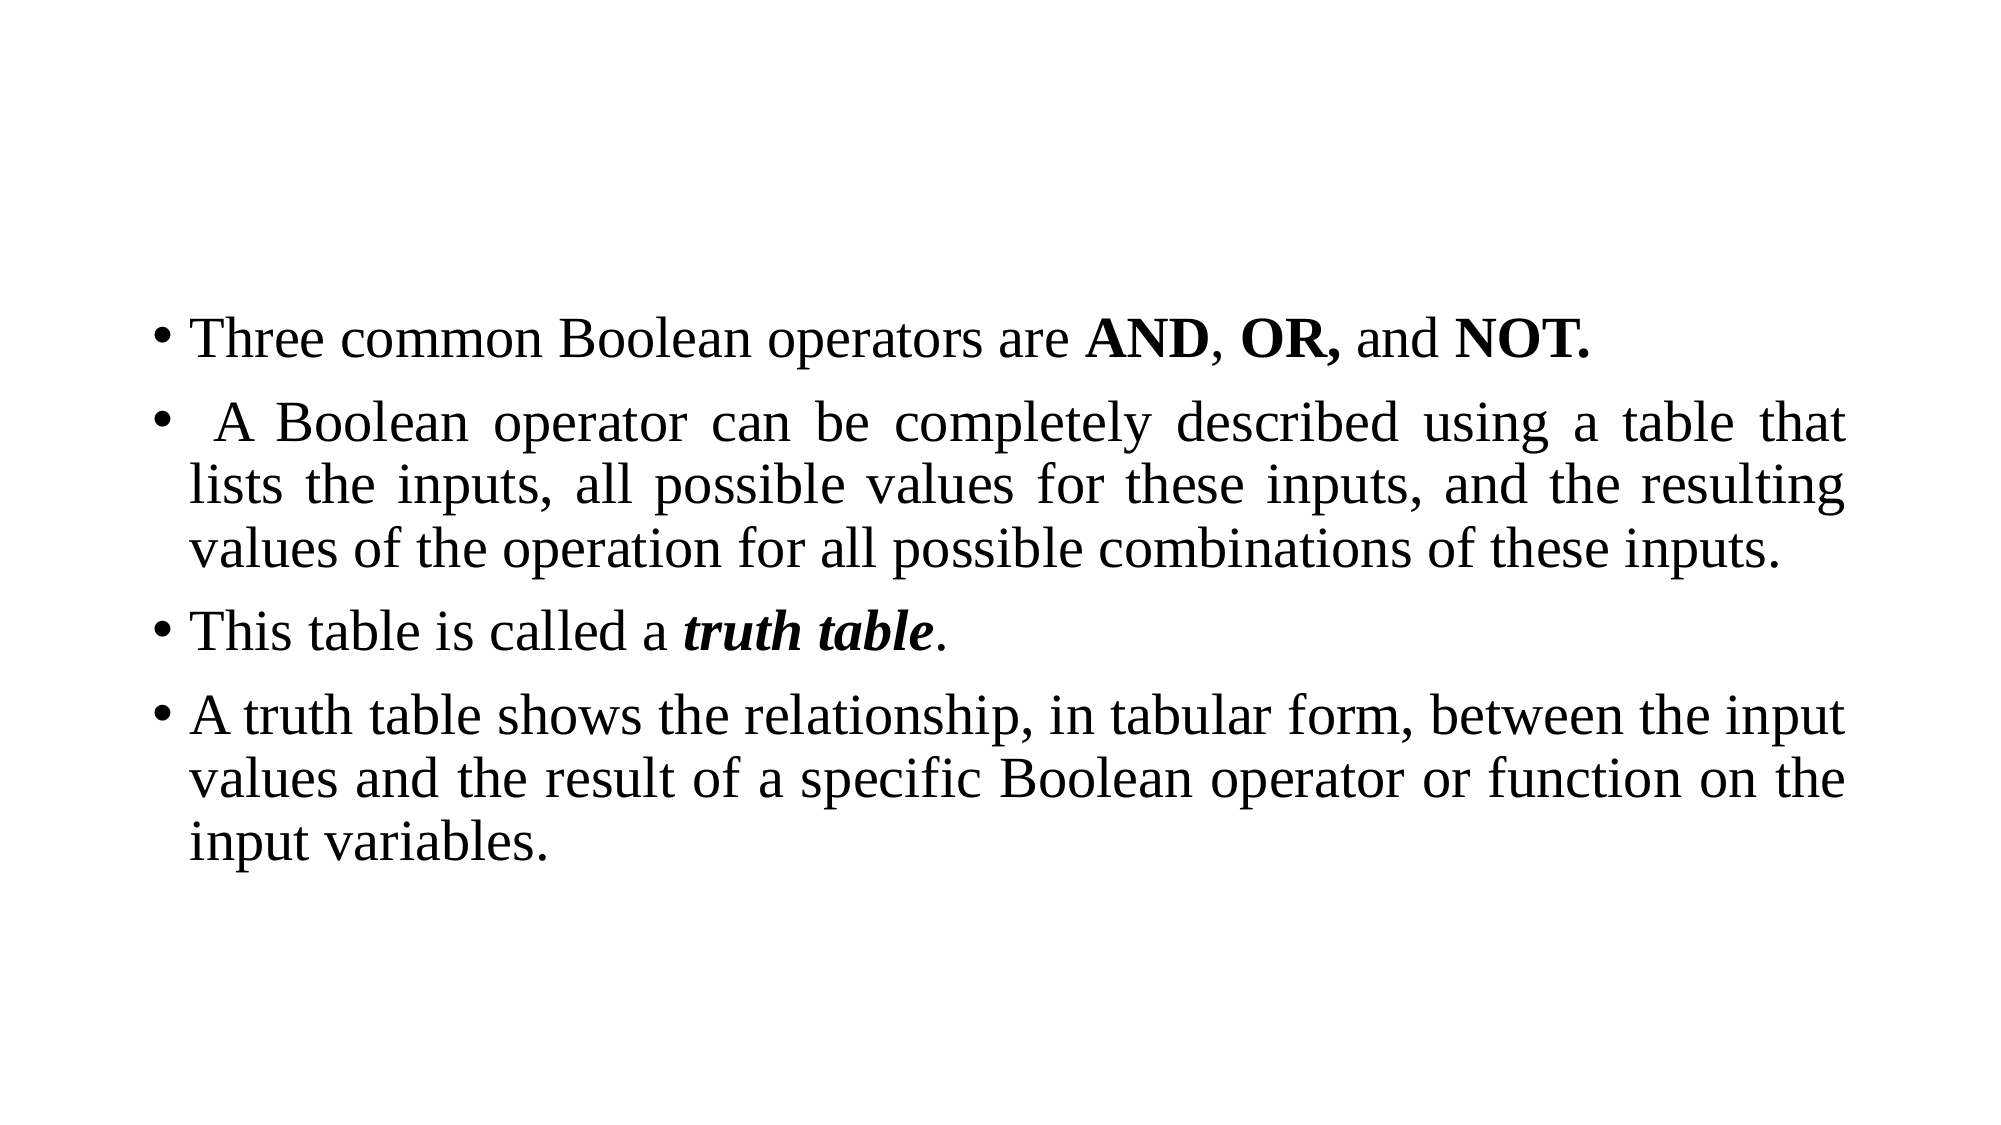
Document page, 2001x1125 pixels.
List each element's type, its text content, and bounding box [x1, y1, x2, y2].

list Three common Boolean operators are AND, OR, and NOT. A Boolean operator can be completely described using a table that lists the inputs, all possible values for these inputs, and the resulting values of the operation for all possible combinations of these inputs. This table is called a truth table. A truth table shows the relationship, in tabular form, between the input values and the result of a specific Boolean operator or function on the input variables. [137, 299, 1863, 1014]
